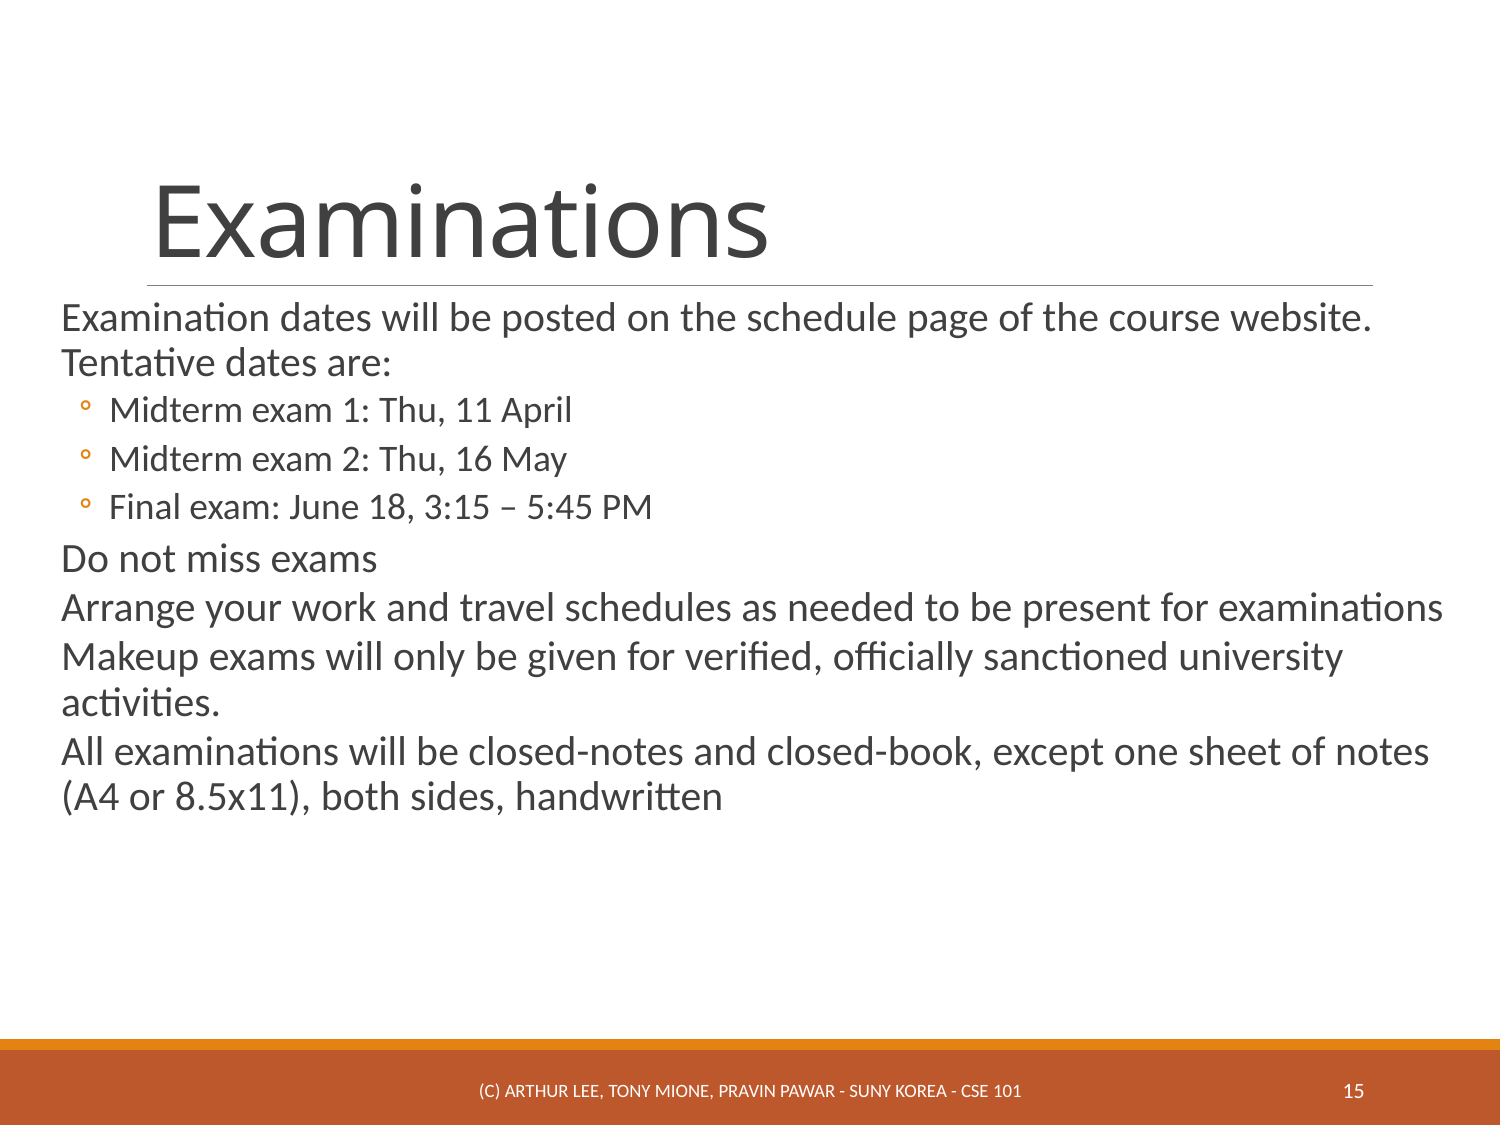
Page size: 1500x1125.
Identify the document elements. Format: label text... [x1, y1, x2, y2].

list Examination dates will be posted on the schedule page of the course website. Tentative dates are: Midterm exam 1: Thu, 11 April Midterm exam 2: Thu, 16 May Final exam: June 18, 3:15 – 5:45 PM Do not miss exams Arrange your work and travel schedules as needed to be present for examinations Makeup exams will only be given for verified, officially sanctioned university activities. All examinations will be closed-notes and closed-book, except one sheet of notes (A4 or 8.5x11), both sides, handwritten [46, 288, 1462, 1033]
slide_number 15 [1218, 1059, 1380, 1120]
title Examinations [135, 47, 1373, 285]
footer (c) Arthur Lee, Tony Mione, Pravin Pawar - SUNY Korea - CSE 101 [453, 1059, 1047, 1120]
